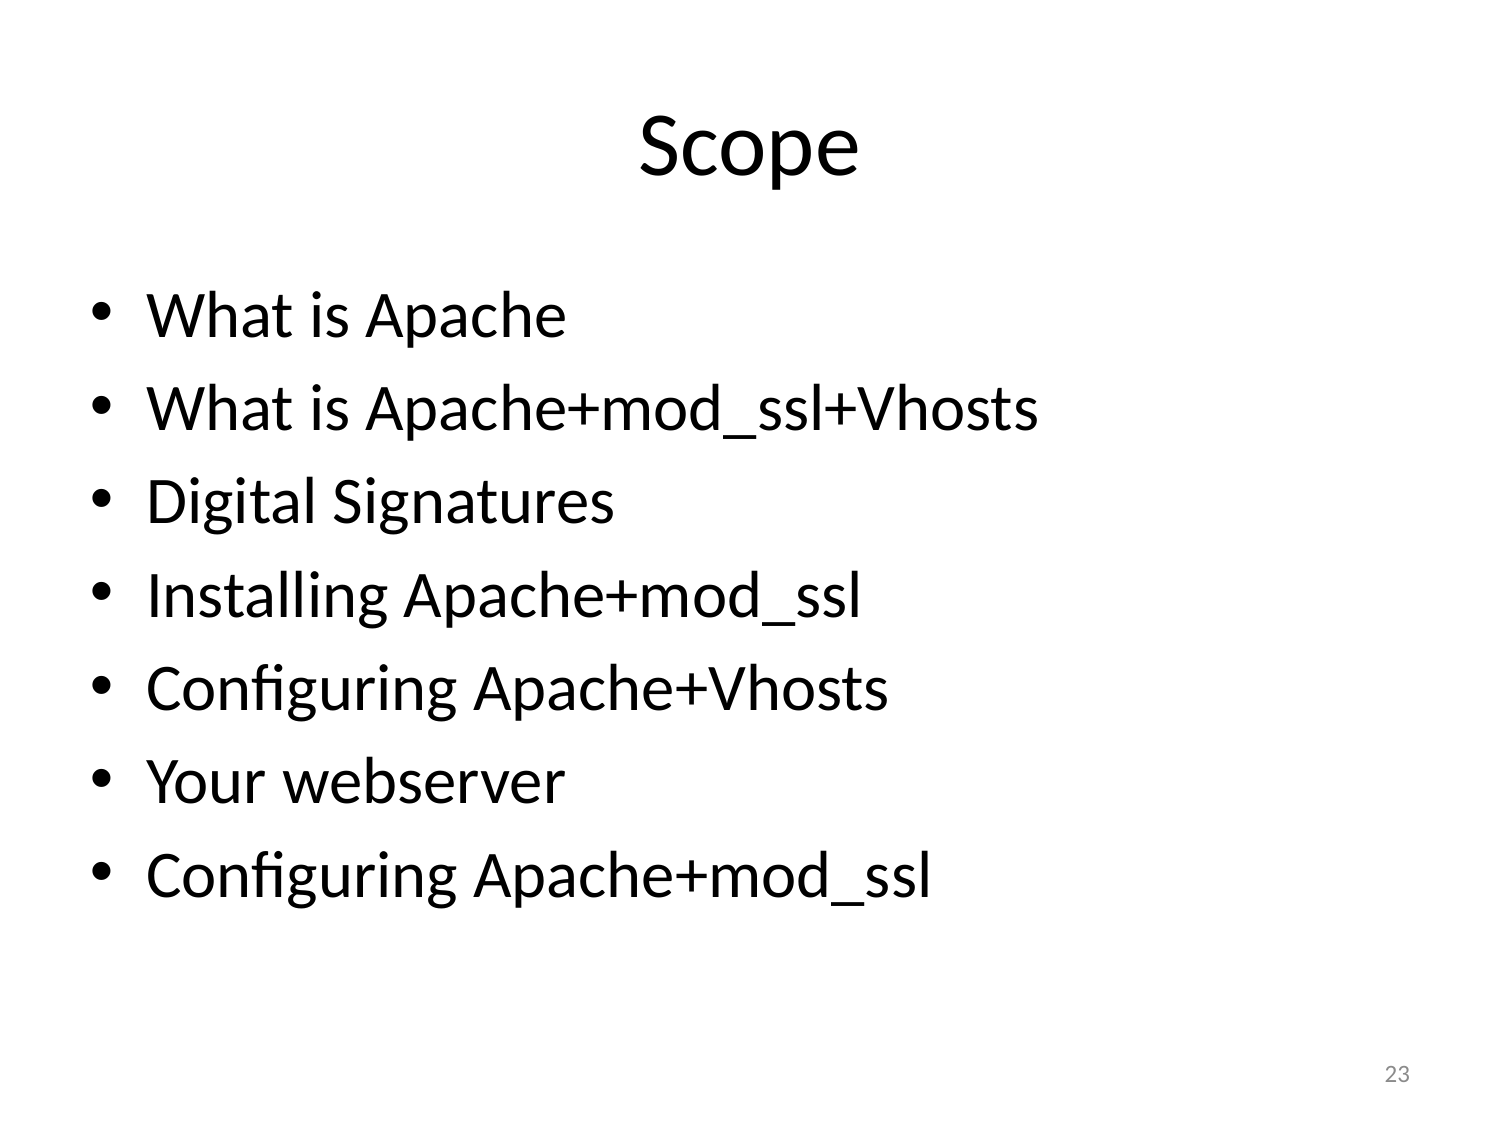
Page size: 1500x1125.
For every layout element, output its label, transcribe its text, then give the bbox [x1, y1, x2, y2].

list What is Apache What is Apache+mod_ssl+Vhosts Digital Signatures Installing Apache+mod_ssl Configuring Apache+Vhosts Your webserver Configuring Apache+mod_ssl [74, 263, 1425, 993]
title Scope [74, 44, 1425, 233]
slide_number 23 [1074, 1042, 1425, 1103]
